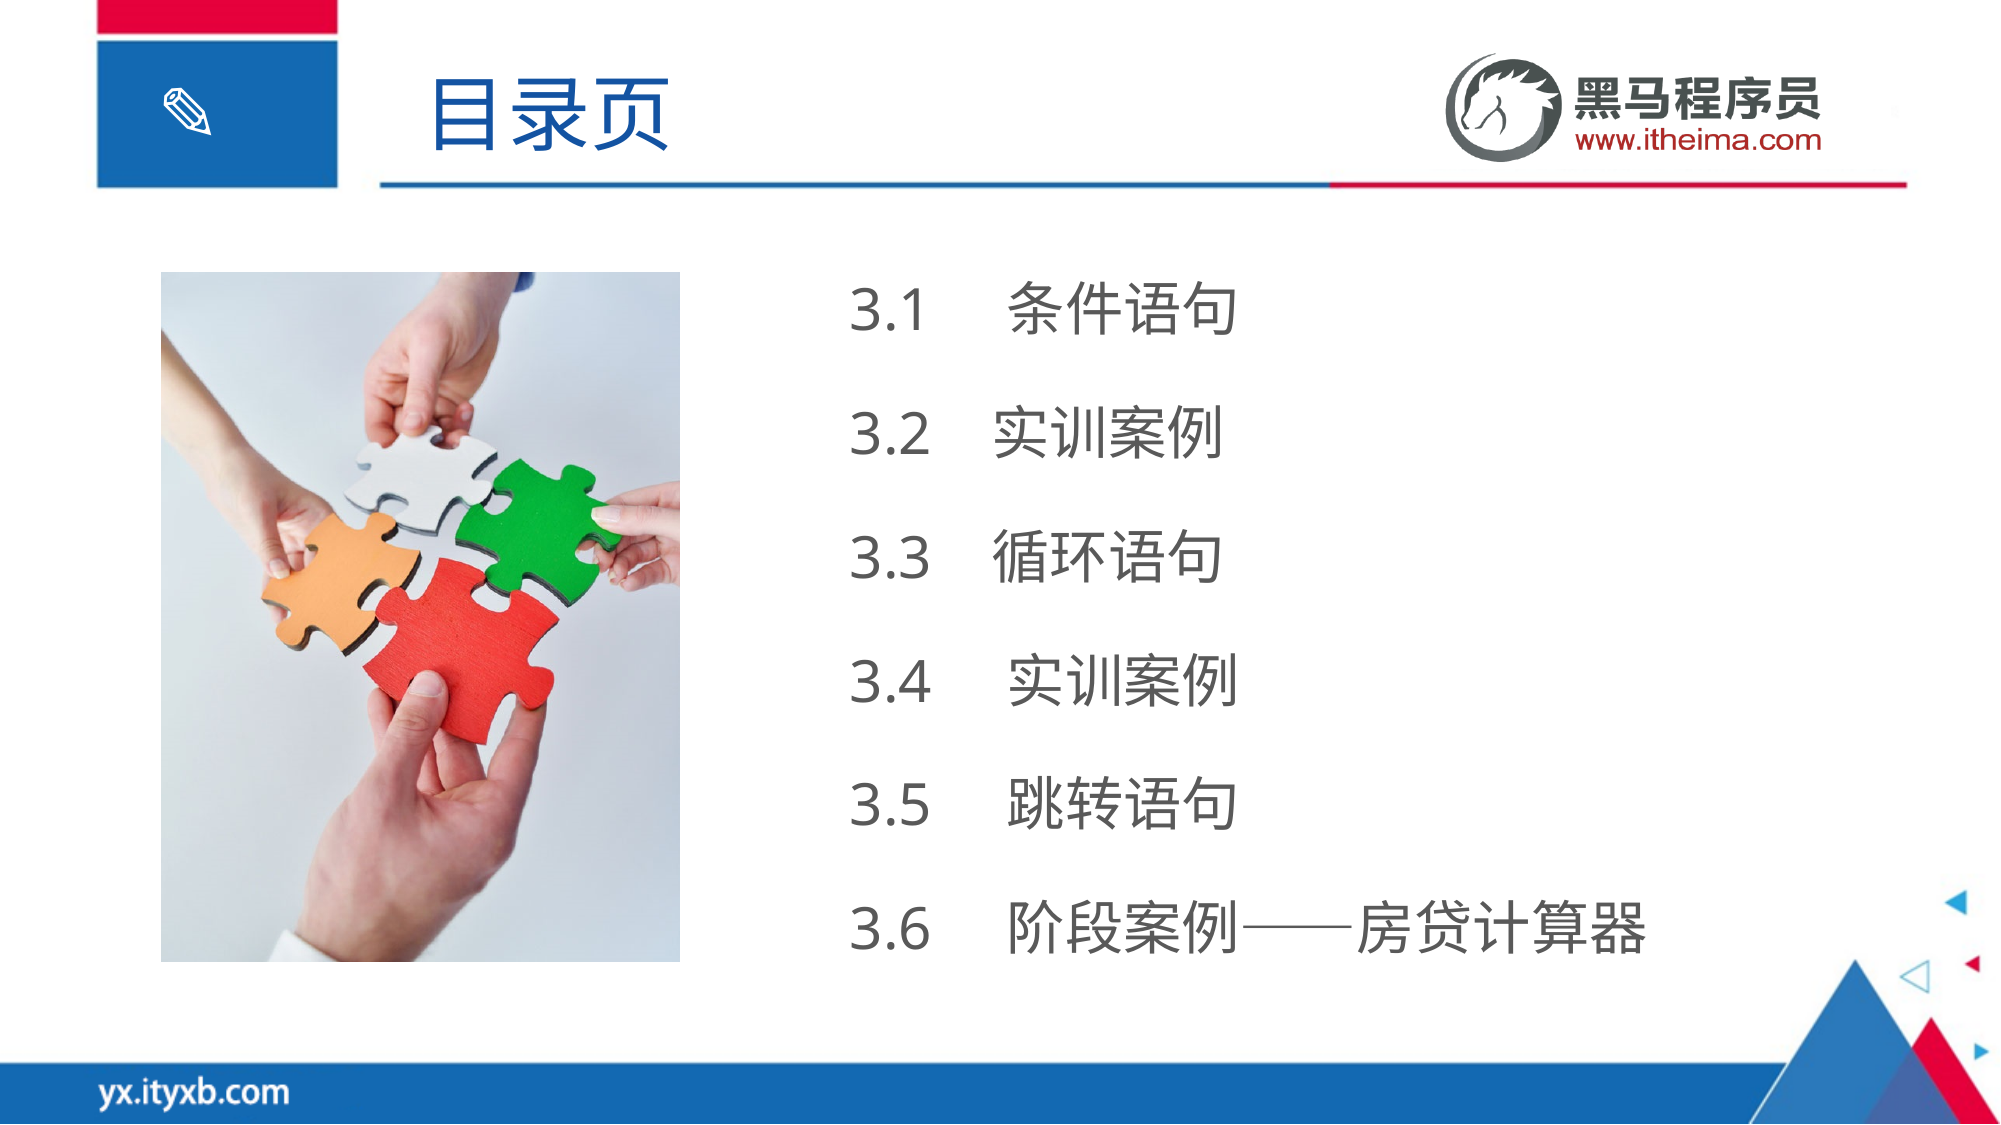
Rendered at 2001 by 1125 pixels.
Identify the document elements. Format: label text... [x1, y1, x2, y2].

text_box 3.4 实训案例 [849, 643, 1657, 714]
text_box 3.6 阶段案例——房贷计算器 [849, 890, 1657, 961]
picture [0, 0, 2000, 1124]
text_box 3.1 条件语句 [849, 272, 1657, 343]
text_box 3.3 循环语句 [849, 519, 1657, 590]
text_box 3.5 跳转语句 [849, 767, 1657, 838]
text_box 3.2 实训案例 [849, 396, 1657, 467]
text_box 目录页 [409, 53, 899, 169]
